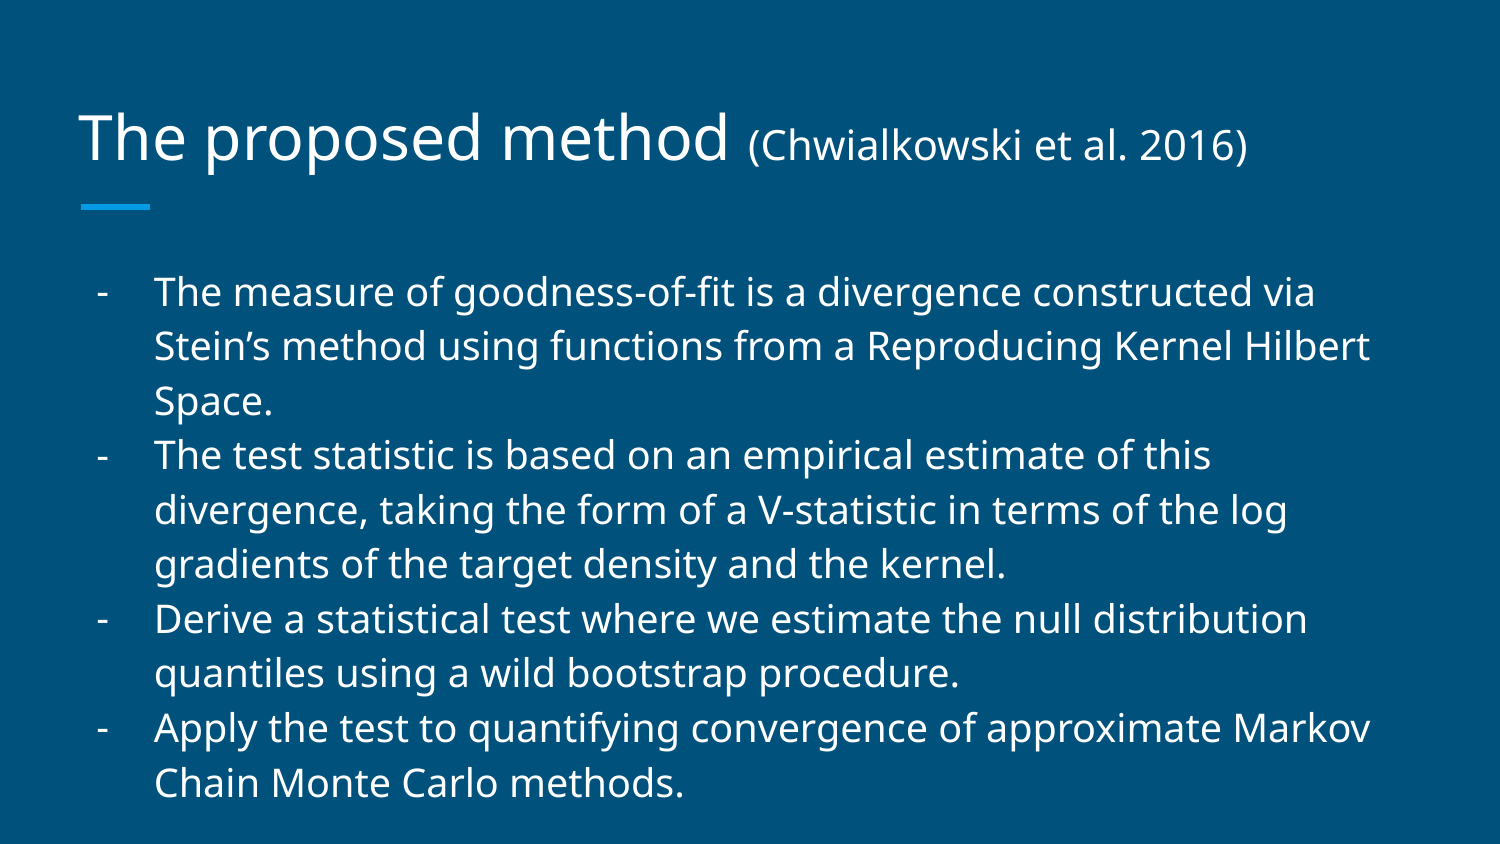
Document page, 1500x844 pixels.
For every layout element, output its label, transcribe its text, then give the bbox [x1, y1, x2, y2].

list The measure of goodness-of-fit is a divergence constructed via Stein’s method using functions from a Reproducing Kernel Hilbert Space. The test statistic is based on an empirical estimate of this divergence, taking the form of a V-statistic in terms of the log gradients of the target density and the kernel. Derive a statistical test where we estimate the null distribution quantiles using a wild bootstrap procedure. Apply the test to quantifying convergence of approximate Markov Chain Monte Carlo methods. [63, 244, 1437, 822]
title The proposed method (Chwialkowski et al. 2016) [63, 75, 1437, 188]
